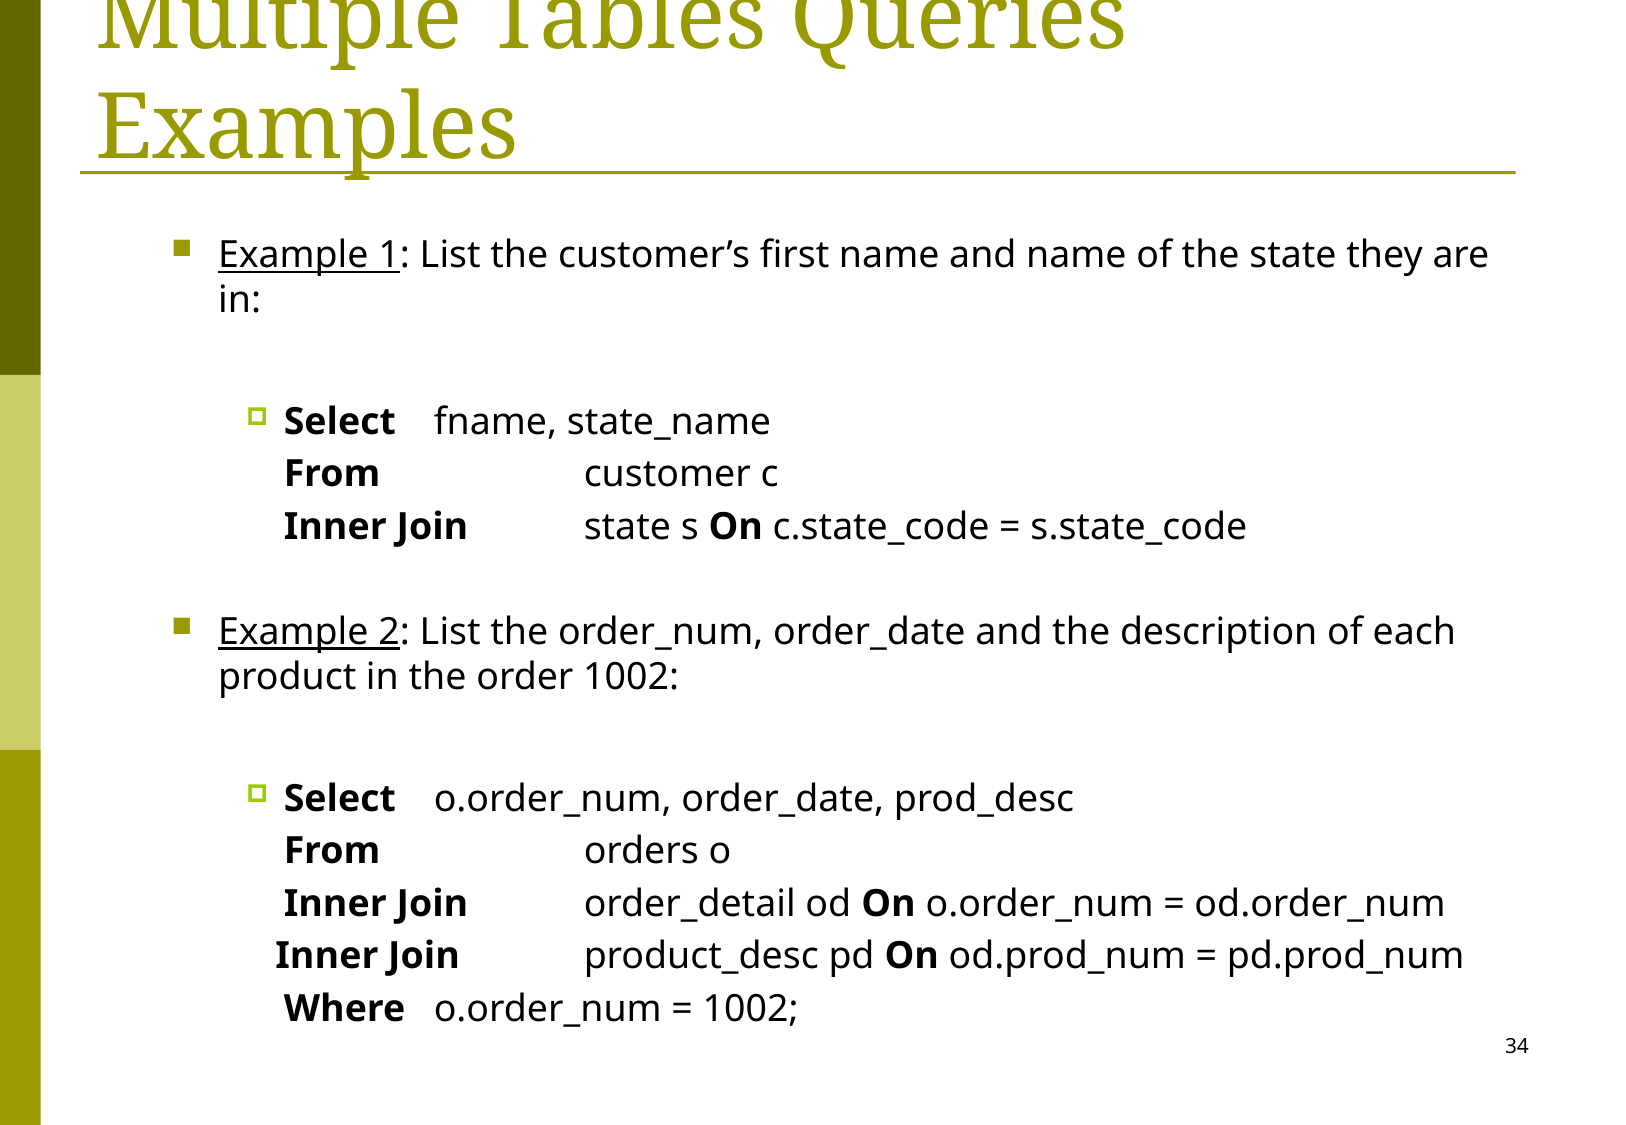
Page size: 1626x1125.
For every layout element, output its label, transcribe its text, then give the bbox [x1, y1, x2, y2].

slide_number 34 [1164, 1024, 1544, 1101]
list Example 1: List the customer’s first name and name of the state they are in: Select fname, state_name From customer c Inner Join state s On c.state_code = s.state_code Example 2: List the order_num, order_date and the description of each product in the order 1002: Select o.order_num, order_date, prod_desc From orders o Inner Join order_detail od On o.order_num = od.order_num Inner Join product_desc pd On od.prod_num = pd.prod_num Where o.order_num = 1002; [80, 174, 1542, 1026]
title Multiple Tables Queries Examples [79, 42, 1543, 185]
